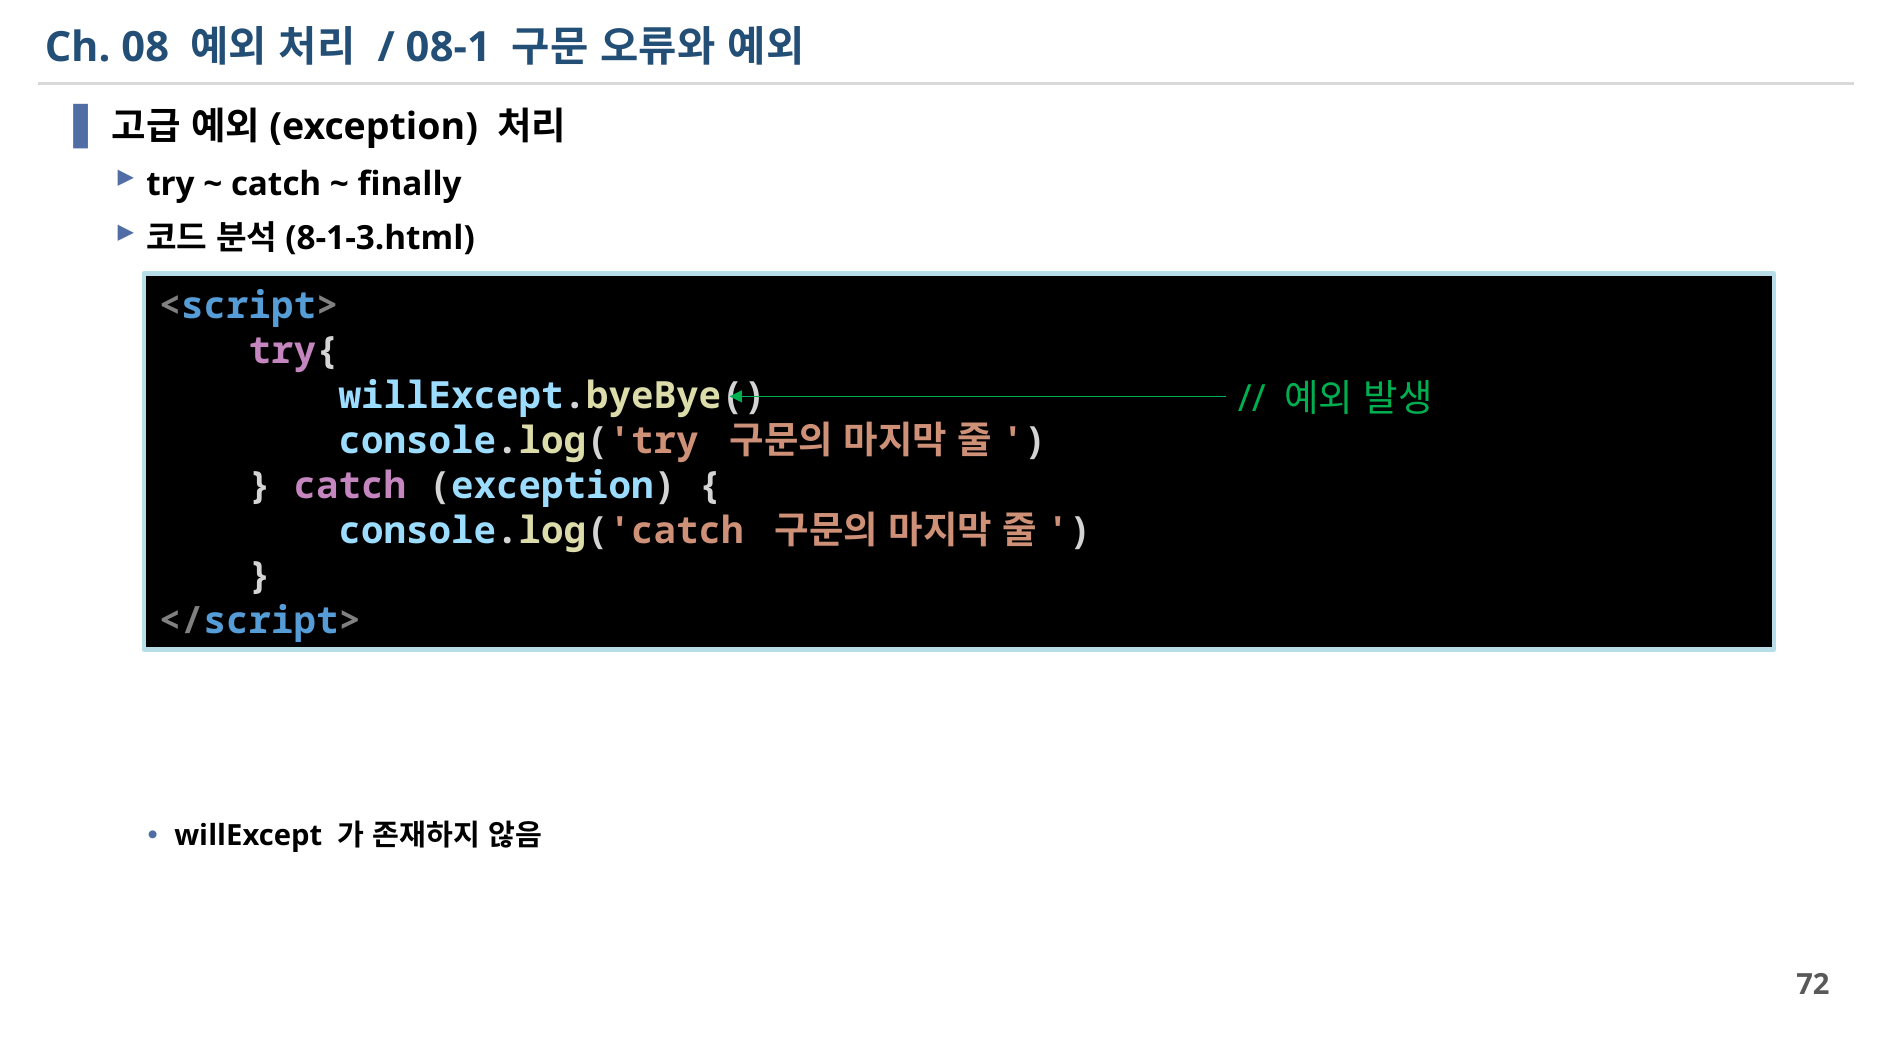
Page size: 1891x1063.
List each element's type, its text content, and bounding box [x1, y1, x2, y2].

slide_number 72 [1703, 956, 1845, 1014]
text_box // 예외 발생 [1223, 366, 1449, 426]
list 고급 예외(exception) 처리 try ~ catch ~ finally 코드 분석(8-1-3.html) willExcept 가 존재하지 않음 [43, 94, 1845, 382]
text_box <script> try{ willExcept.byeBye() console.log('try 구문의 마지막 줄') } catch (exception) { console.log('catch 구문의 마지막 줄') } </script> [142, 271, 1776, 652]
title Ch. 08 예외 처리 / 08-1 구문 오류와 예외 [29, 11, 1809, 78]
